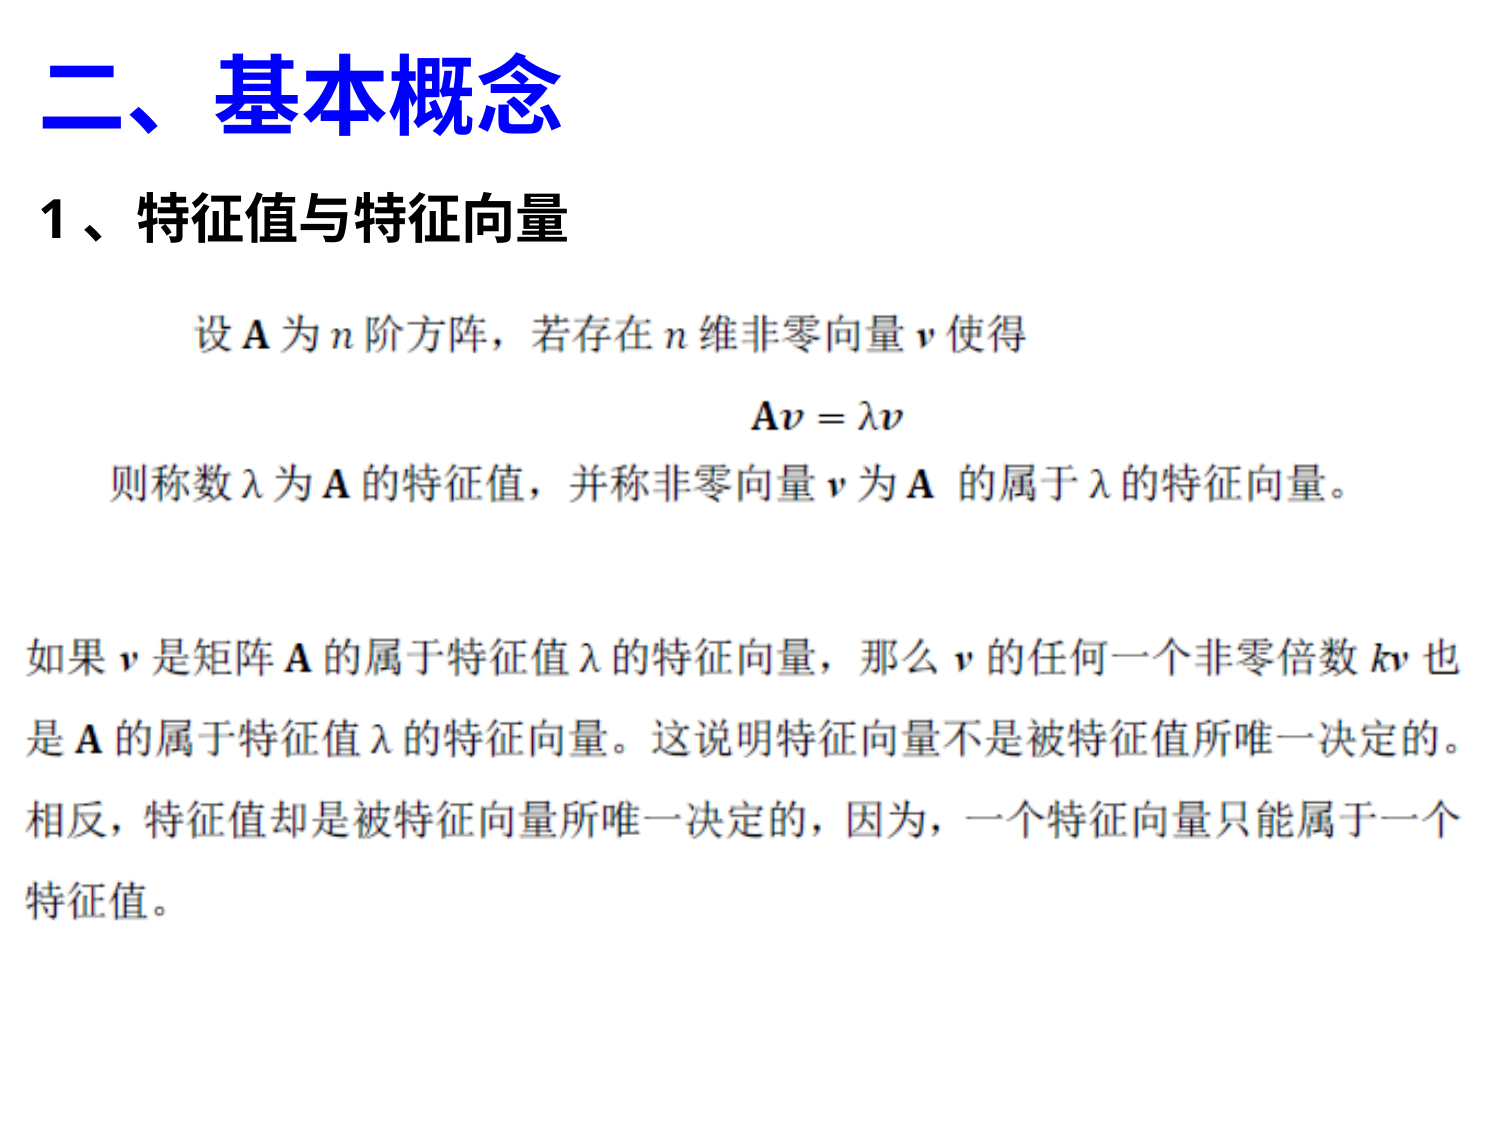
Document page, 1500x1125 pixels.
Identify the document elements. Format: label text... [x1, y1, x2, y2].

text_box 1、特征值与特征向量 [23, 176, 715, 257]
picture [11, 622, 1480, 938]
title 二、基本概念 [23, 0, 736, 188]
picture [95, 280, 1372, 527]
